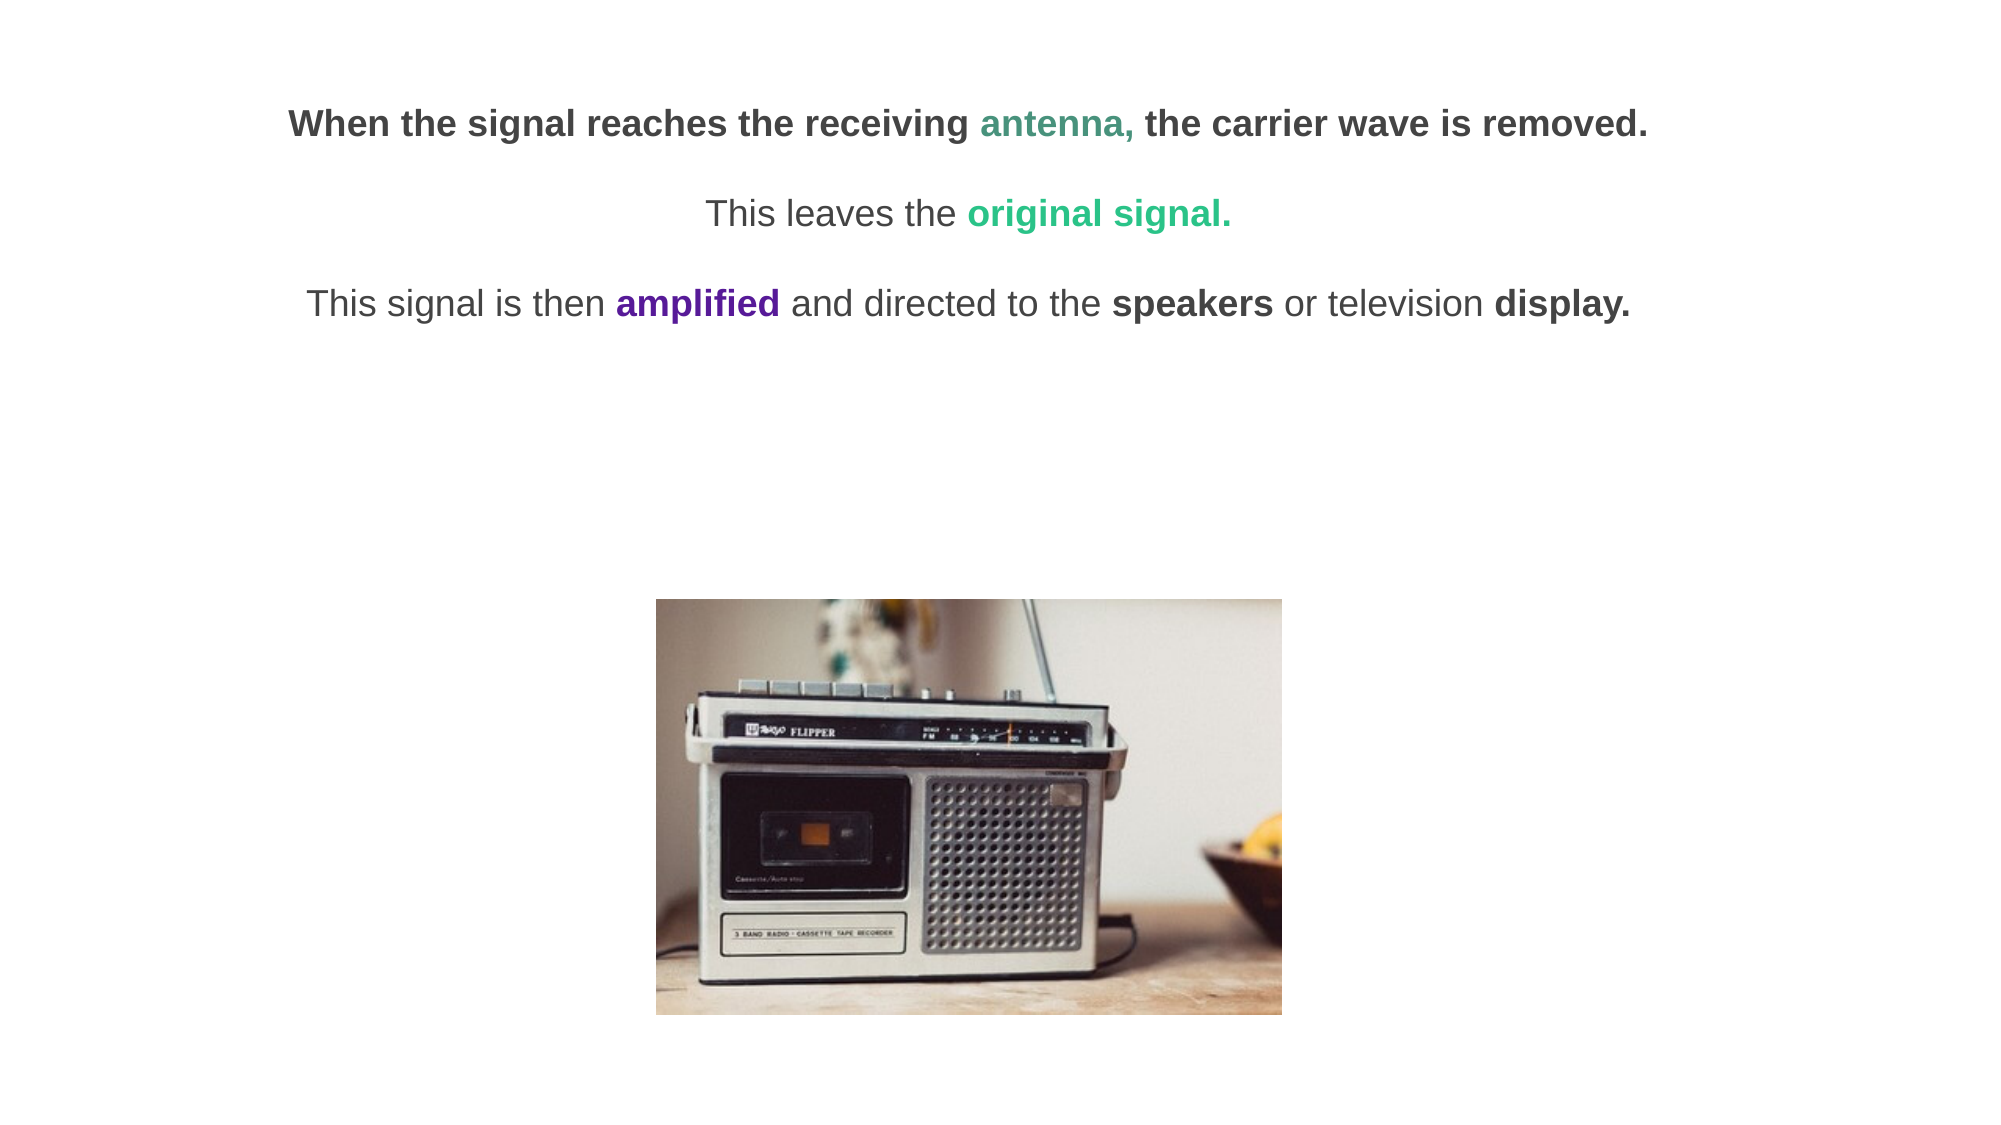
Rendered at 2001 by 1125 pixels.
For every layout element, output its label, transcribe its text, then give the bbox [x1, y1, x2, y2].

text_box When the signal reaches the receiving antenna, the carrier wave is removed. This leaves the original signal. This signal is then amplified and directed to the speakers or television display. [54, 91, 1884, 332]
picture [656, 599, 1282, 1015]
